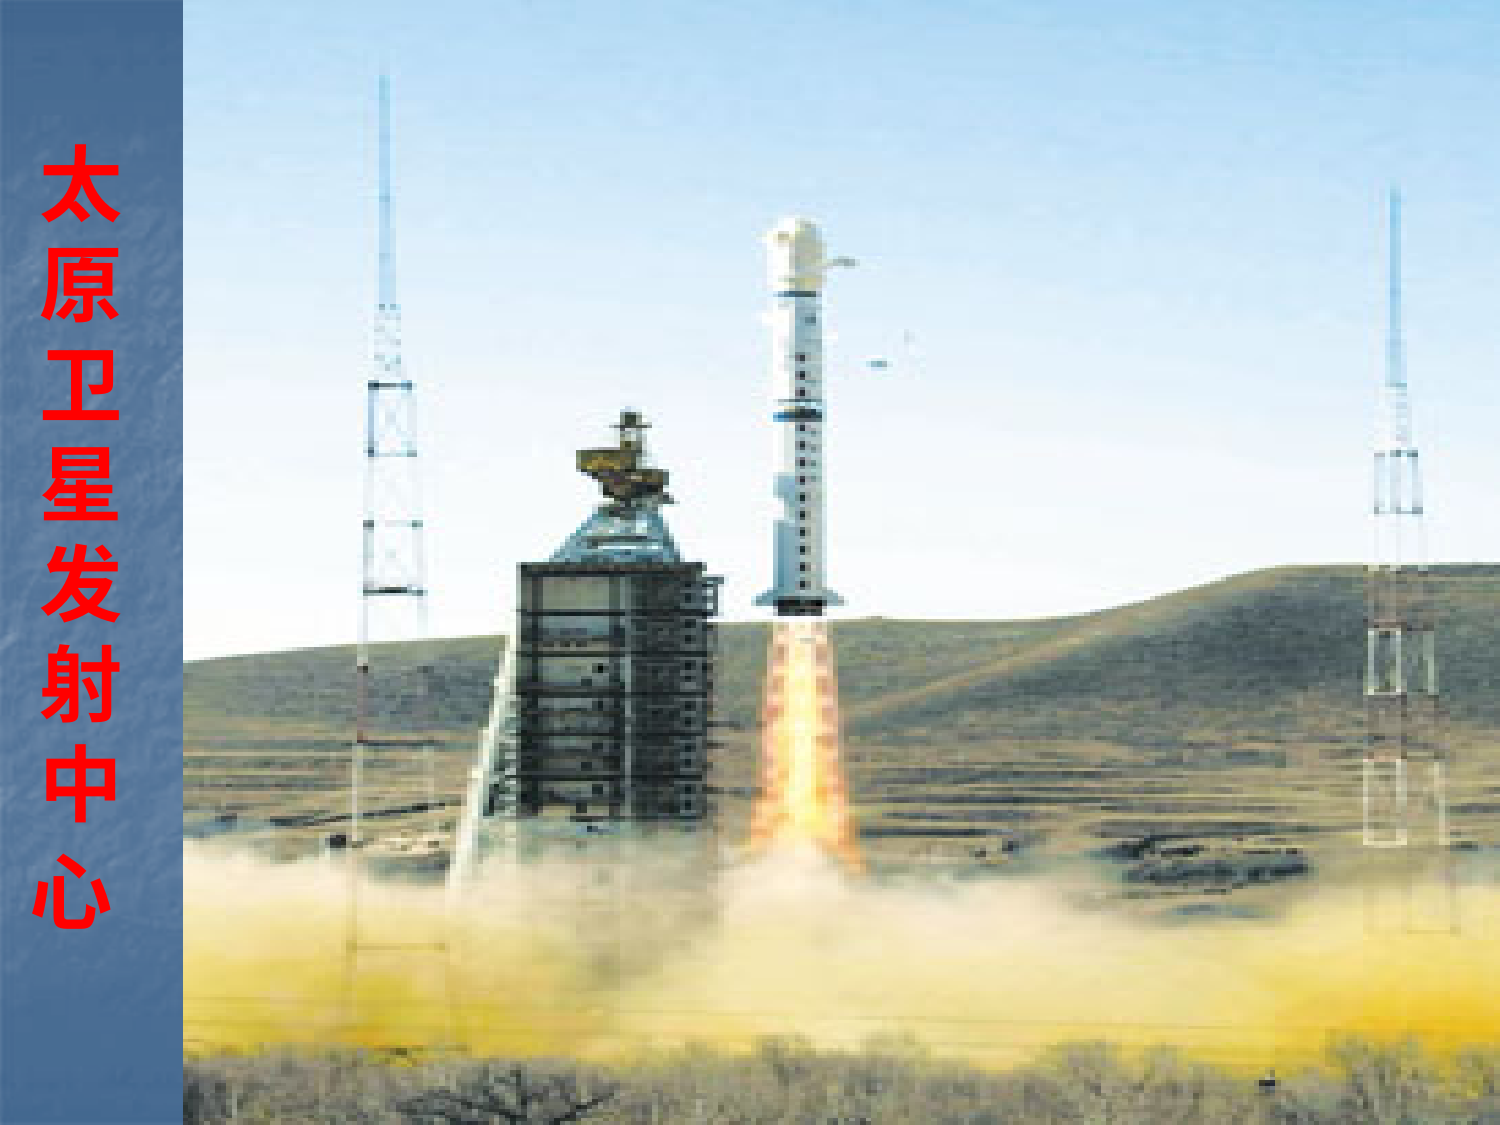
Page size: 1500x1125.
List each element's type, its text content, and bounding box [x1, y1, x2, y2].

title 太原卫星发射中心 [0, 90, 163, 985]
picture [182, 0, 1500, 1125]
